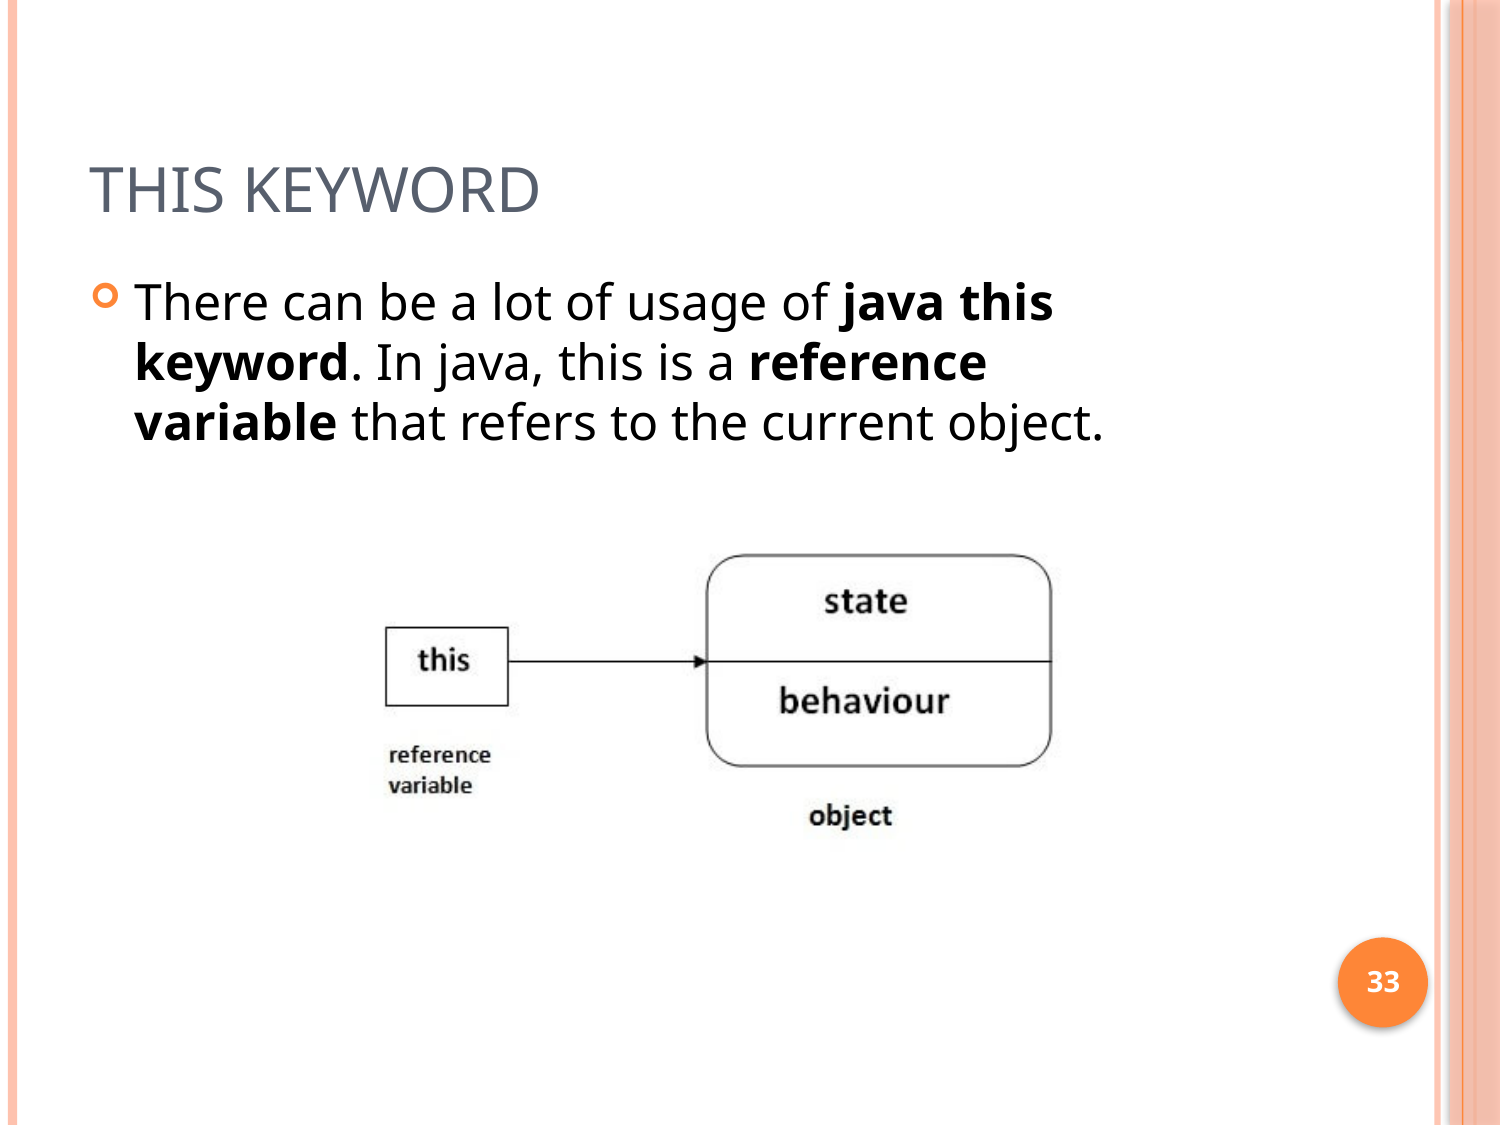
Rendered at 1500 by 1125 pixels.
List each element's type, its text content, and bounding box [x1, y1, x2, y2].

list There can be a lot of usage of java this keyword. In java, this is a reference variable that refers to the current object. [75, 262, 1300, 1062]
picture [349, 532, 1069, 859]
slide_number 33 [1333, 940, 1434, 1027]
title This keyword [75, 45, 1300, 233]
